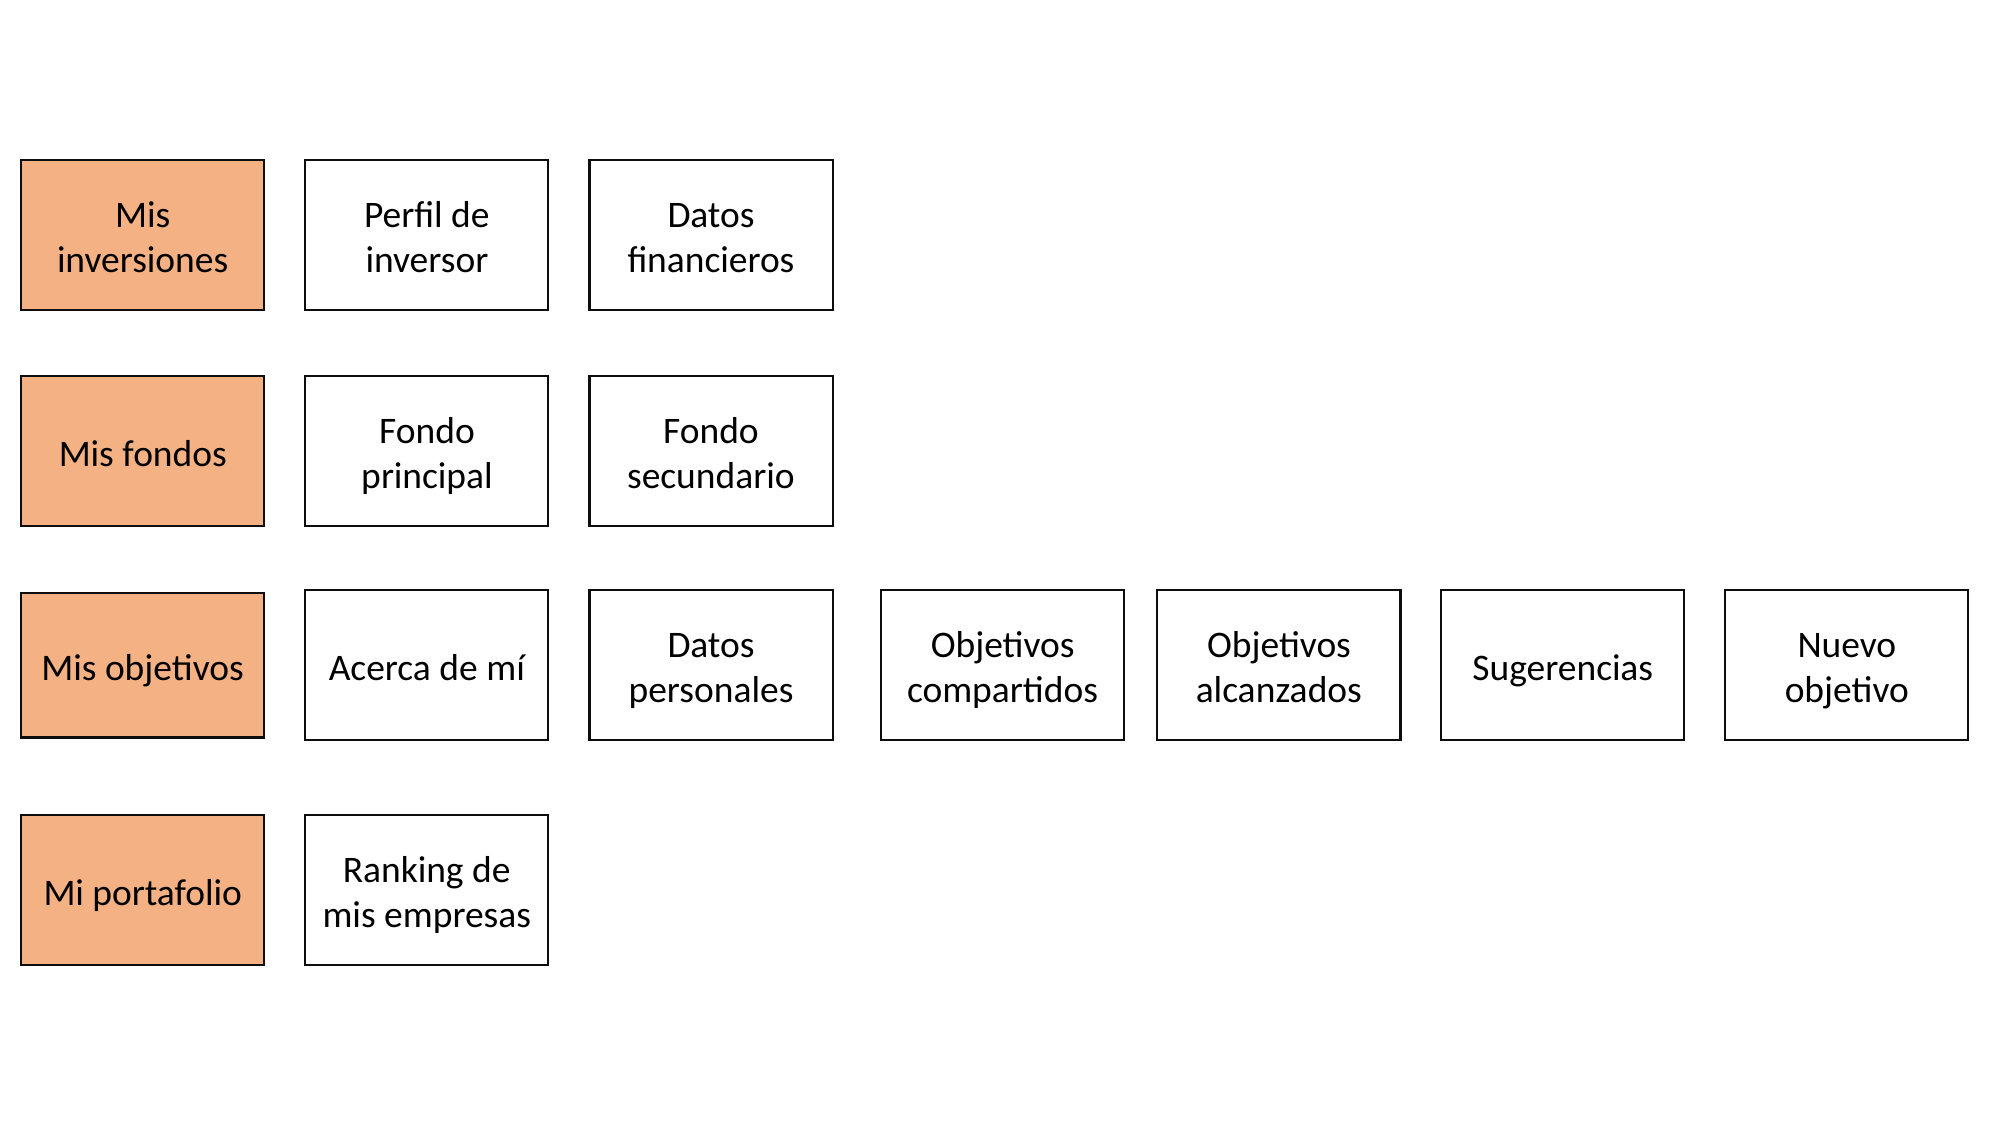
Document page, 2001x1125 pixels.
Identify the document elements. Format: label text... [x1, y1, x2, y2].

text_box Ranking de mis empresas [304, 814, 549, 966]
text_box Acerca de mí [304, 589, 549, 741]
text_box Nuevo objetivo [1724, 589, 1969, 741]
text_box Sugerencias [1440, 589, 1685, 741]
text_box Objetivos compartidos [880, 589, 1125, 741]
text_box Mi portafolio [20, 814, 265, 966]
text_box Datos personales [588, 589, 834, 741]
text_box Mis inversiones [20, 159, 265, 311]
text_box Objetivos alcanzados [1156, 589, 1402, 741]
text_box Fondo secundario [588, 375, 834, 527]
text_box Datos financieros [588, 159, 834, 311]
text_box Mis objetivos [20, 592, 265, 739]
text_box Fondo principal [304, 375, 549, 527]
text_box Mis fondos [20, 375, 265, 527]
text_box Perfil de inversor [304, 159, 549, 311]
